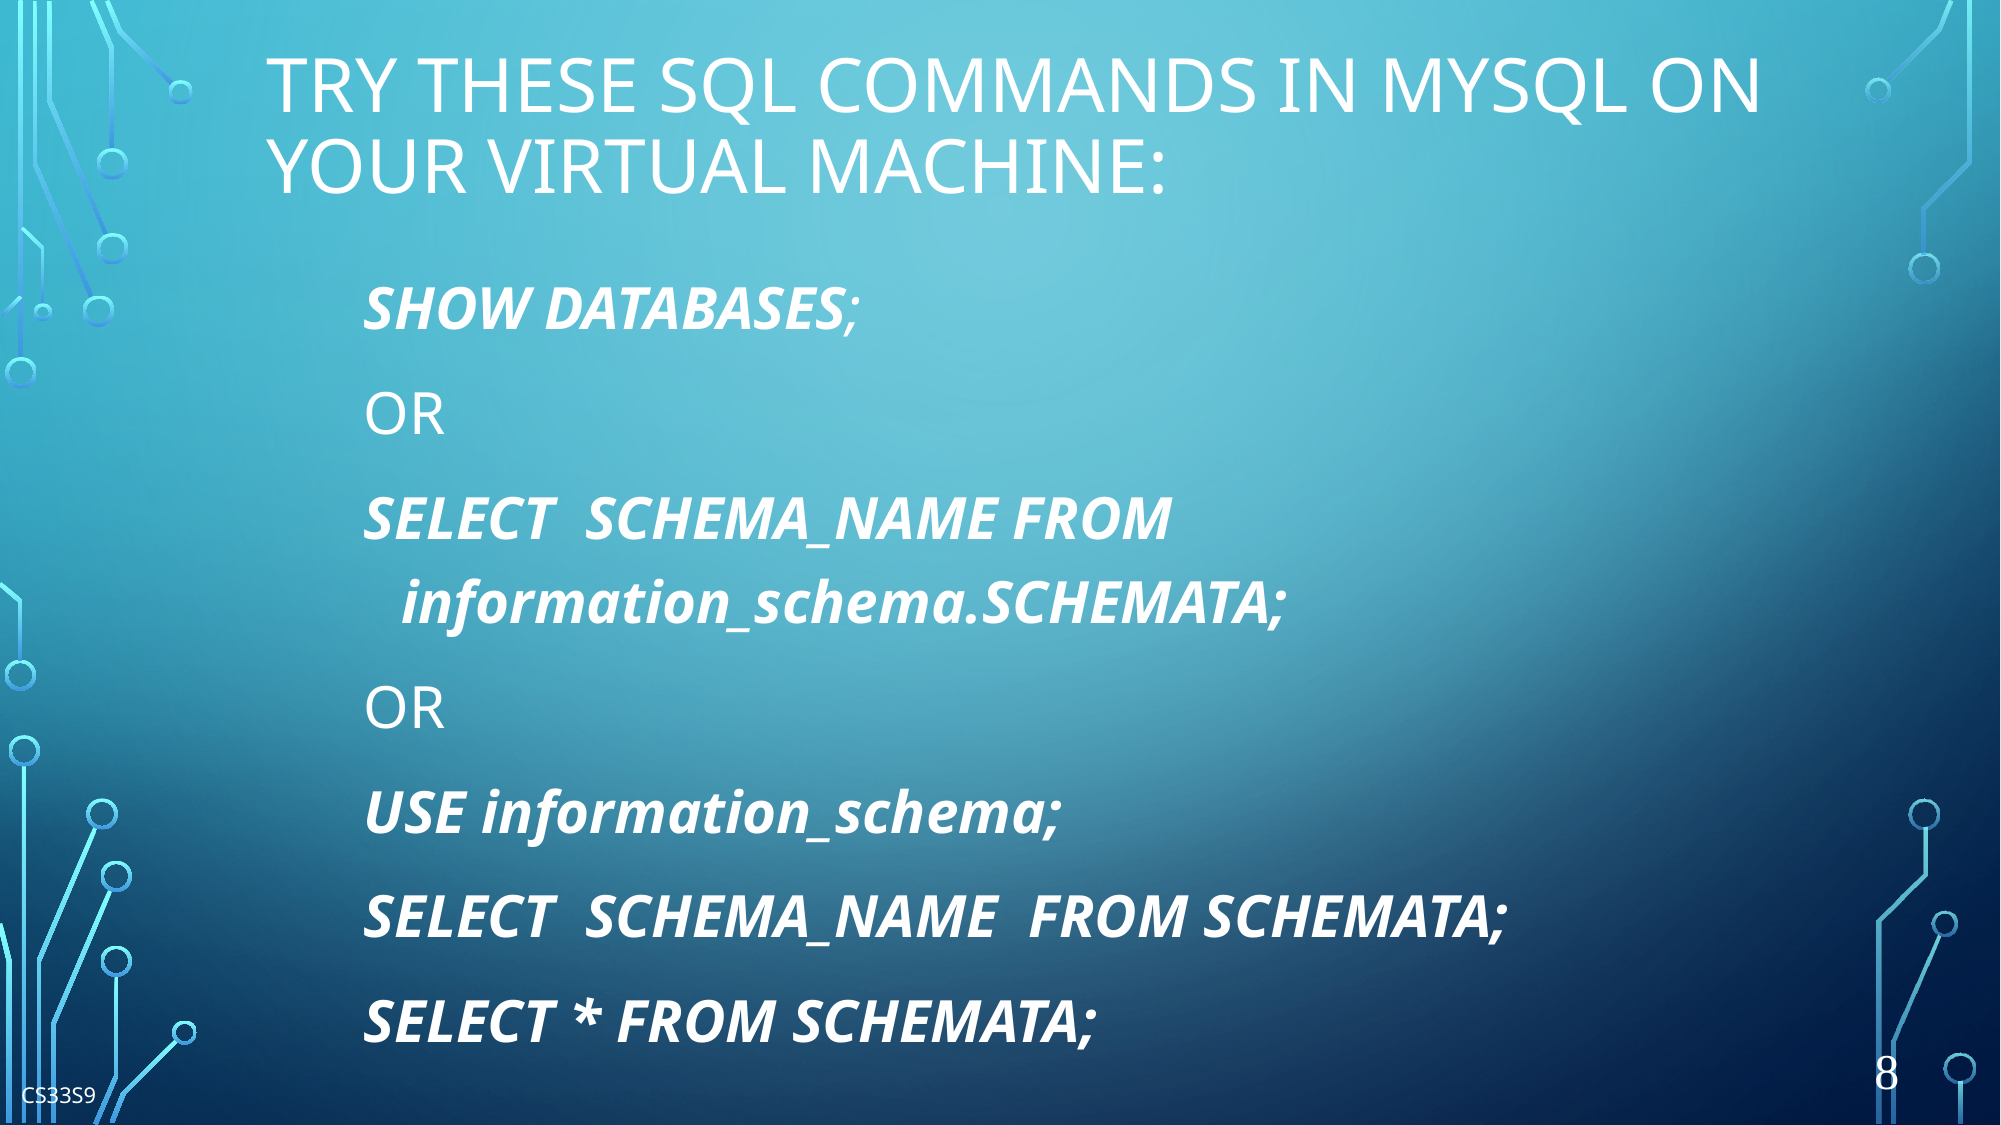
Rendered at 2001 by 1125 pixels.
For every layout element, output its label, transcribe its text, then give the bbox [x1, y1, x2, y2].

list SHOW DATABASES; OR SELECT SCHEMA_NAME FROM information_schema.SCHEMATA; OR USE information_schema; SELECT SCHEMA_NAME FROM SCHEMATA; SELECT * FROM SCHEMATA; [349, 249, 1913, 1100]
footer CS33s9 [5, 1065, 1030, 1125]
slide_number 8 [1784, 1040, 2000, 1100]
title Try these SQL commands in MySQL on your Virtual Machine: [251, 7, 1877, 250]
